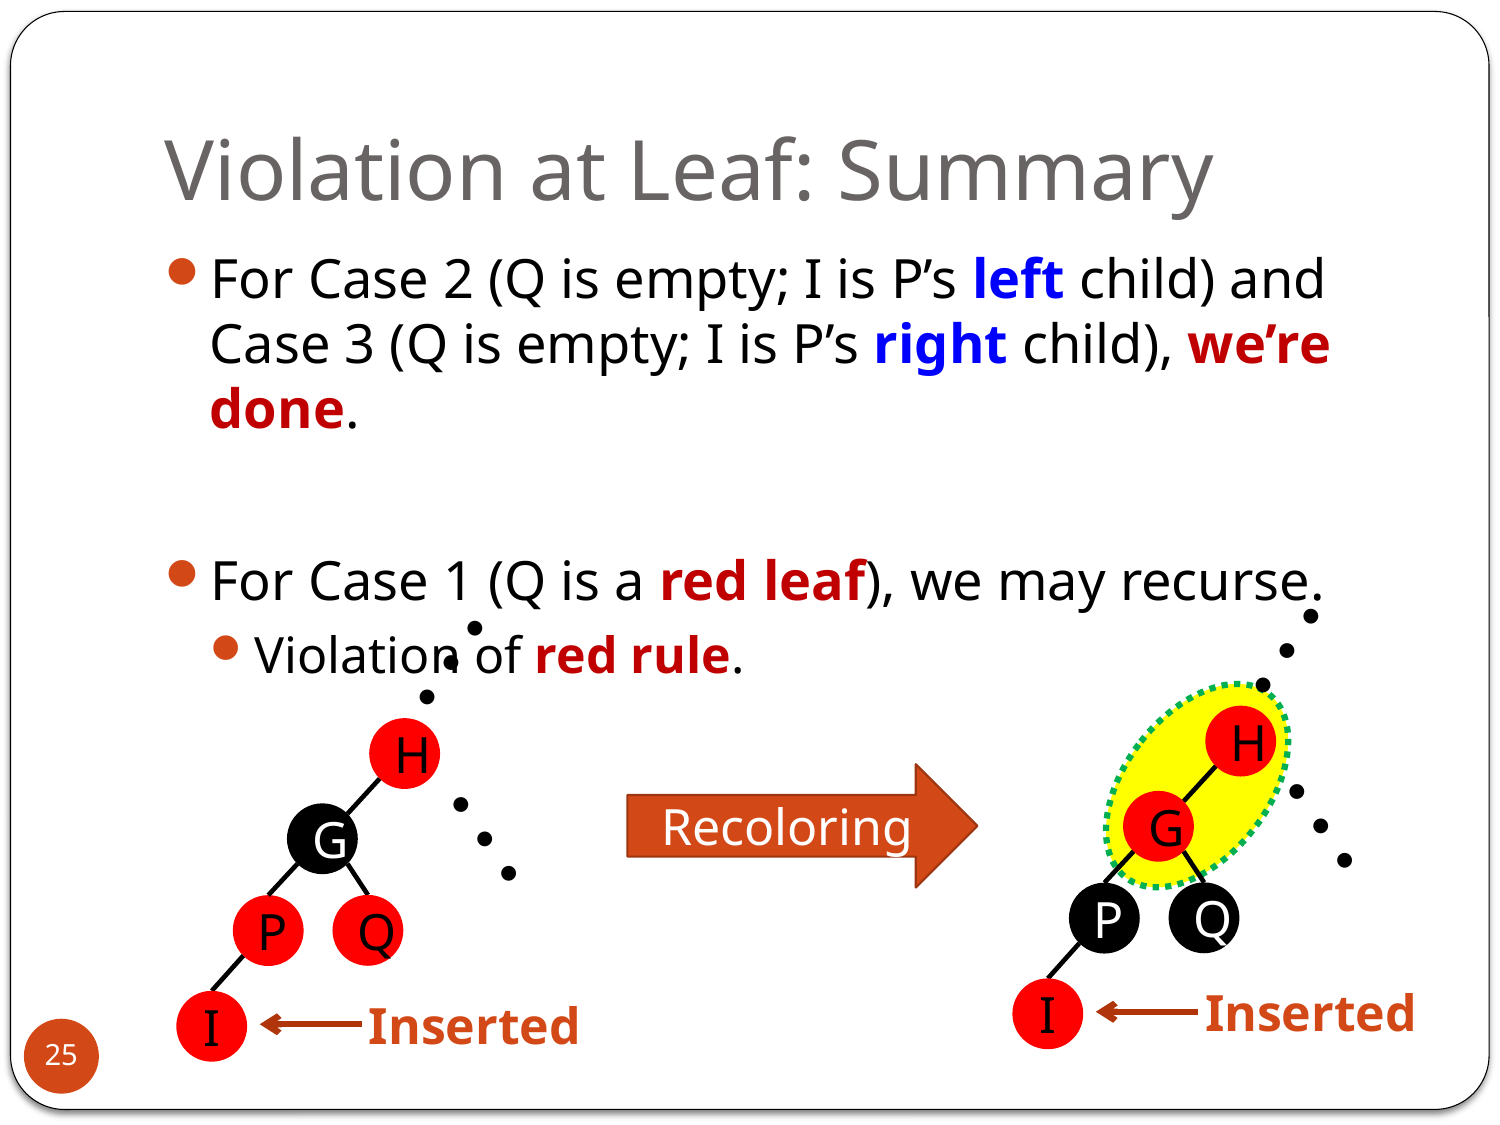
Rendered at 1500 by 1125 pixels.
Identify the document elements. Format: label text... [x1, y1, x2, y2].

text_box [1012, 597, 1418, 1051]
title Violation at Leaf: Summary [150, 45, 1425, 233]
list For Case 2 (Q is empty; I is P’s left child) and Case 3 (Q is empty; I is P’s right child), we’re done. For Case 1 (Q is a red leaf), we may recurse. Violation of red rule. [150, 237, 1425, 988]
slide_number 25 [23, 1018, 99, 1094]
text_box Recoloring [626, 763, 979, 889]
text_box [176, 609, 581, 1063]
